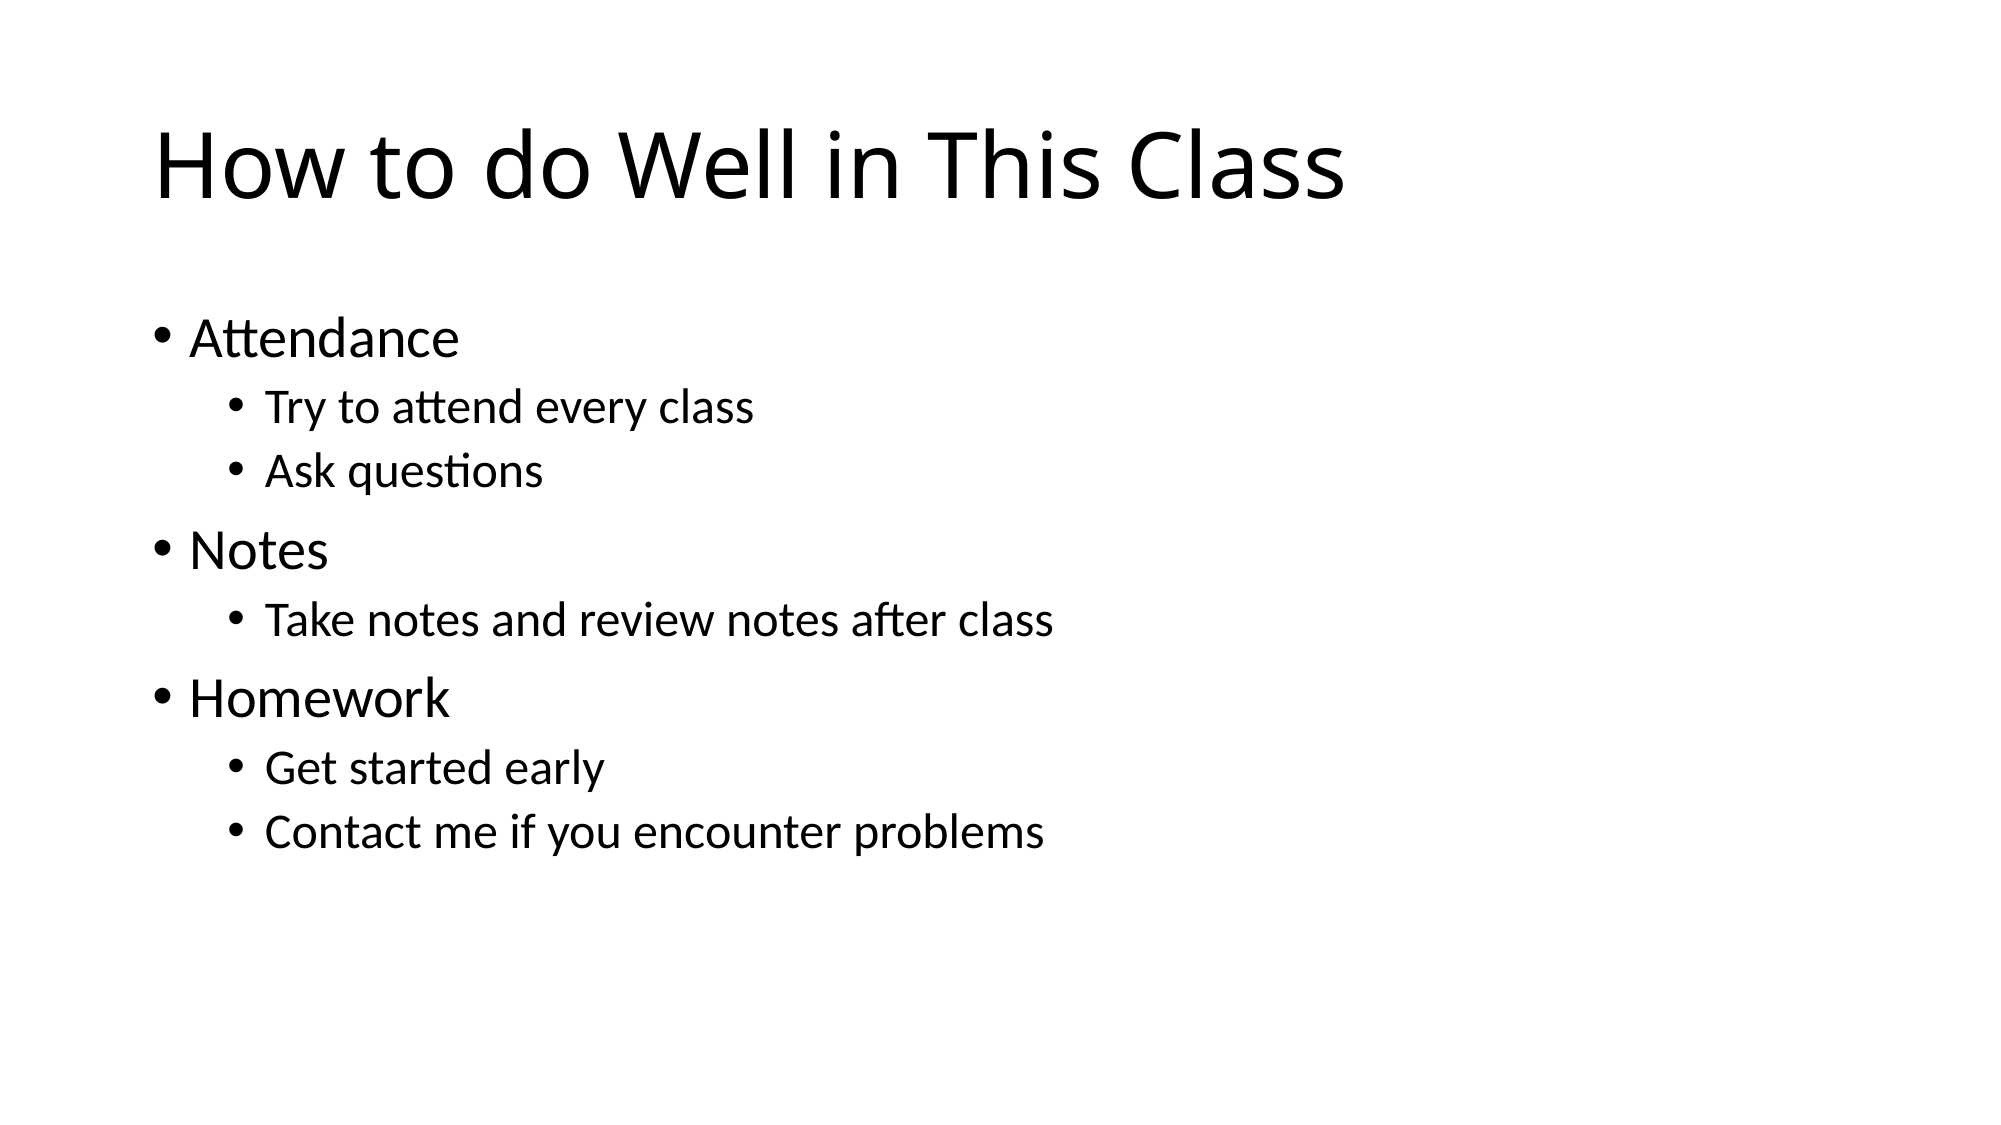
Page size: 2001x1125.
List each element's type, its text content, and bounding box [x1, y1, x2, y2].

list Attendance Try to attend every class Ask questions Notes Take notes and review notes after class Homework Get started early Contact me if you encounter problems [137, 299, 1863, 1014]
title How to do Well in This Class [137, 59, 1863, 278]
